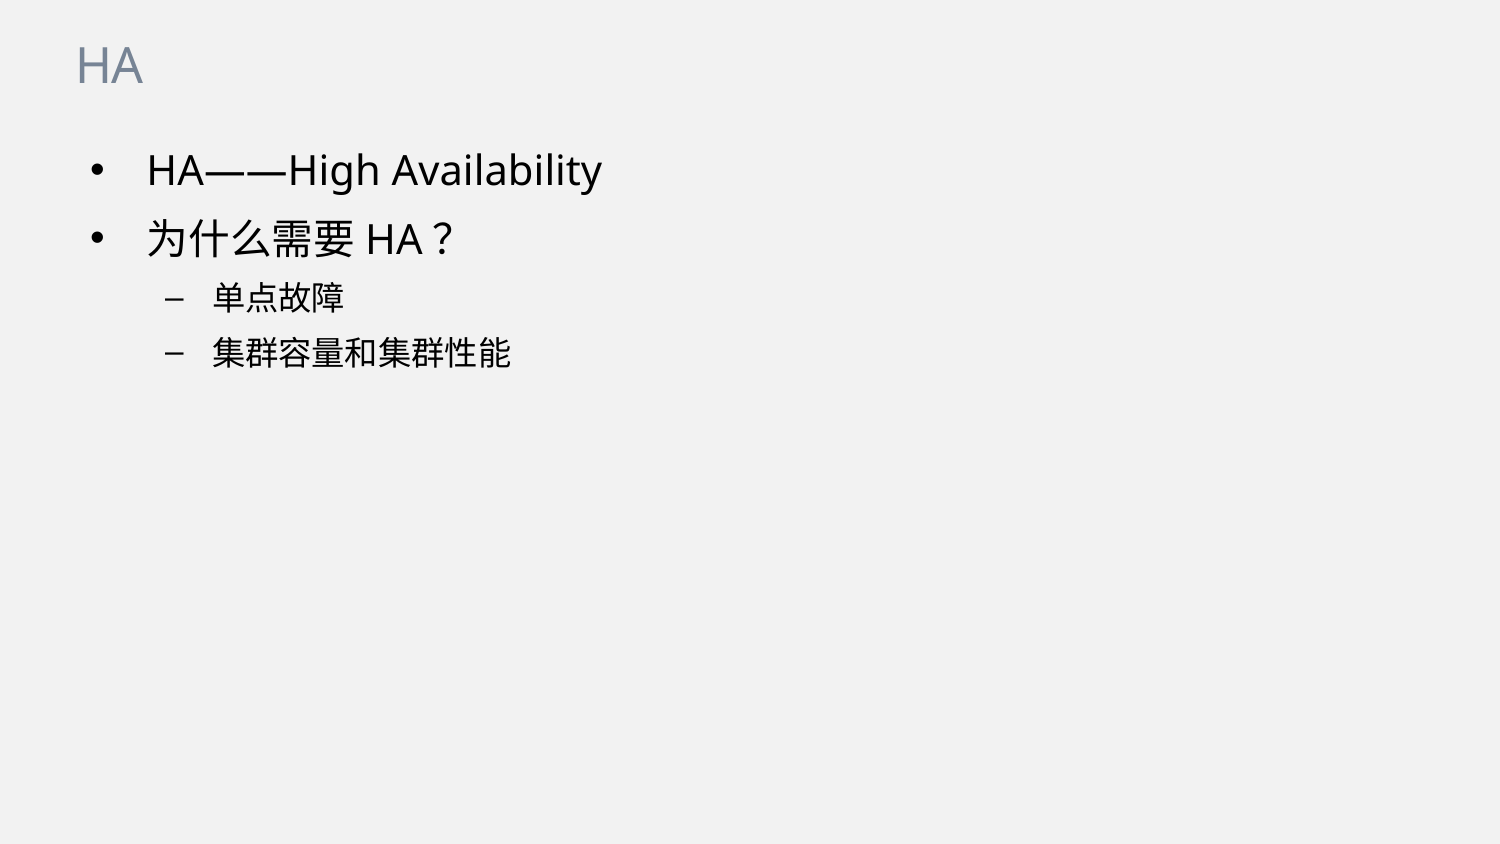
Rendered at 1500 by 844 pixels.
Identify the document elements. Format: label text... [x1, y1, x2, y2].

text_box HA [75, 32, 680, 95]
list HA——High Availability 为什么需要HA？ 单点故障 集群容量和集群性能 [75, 126, 1424, 812]
